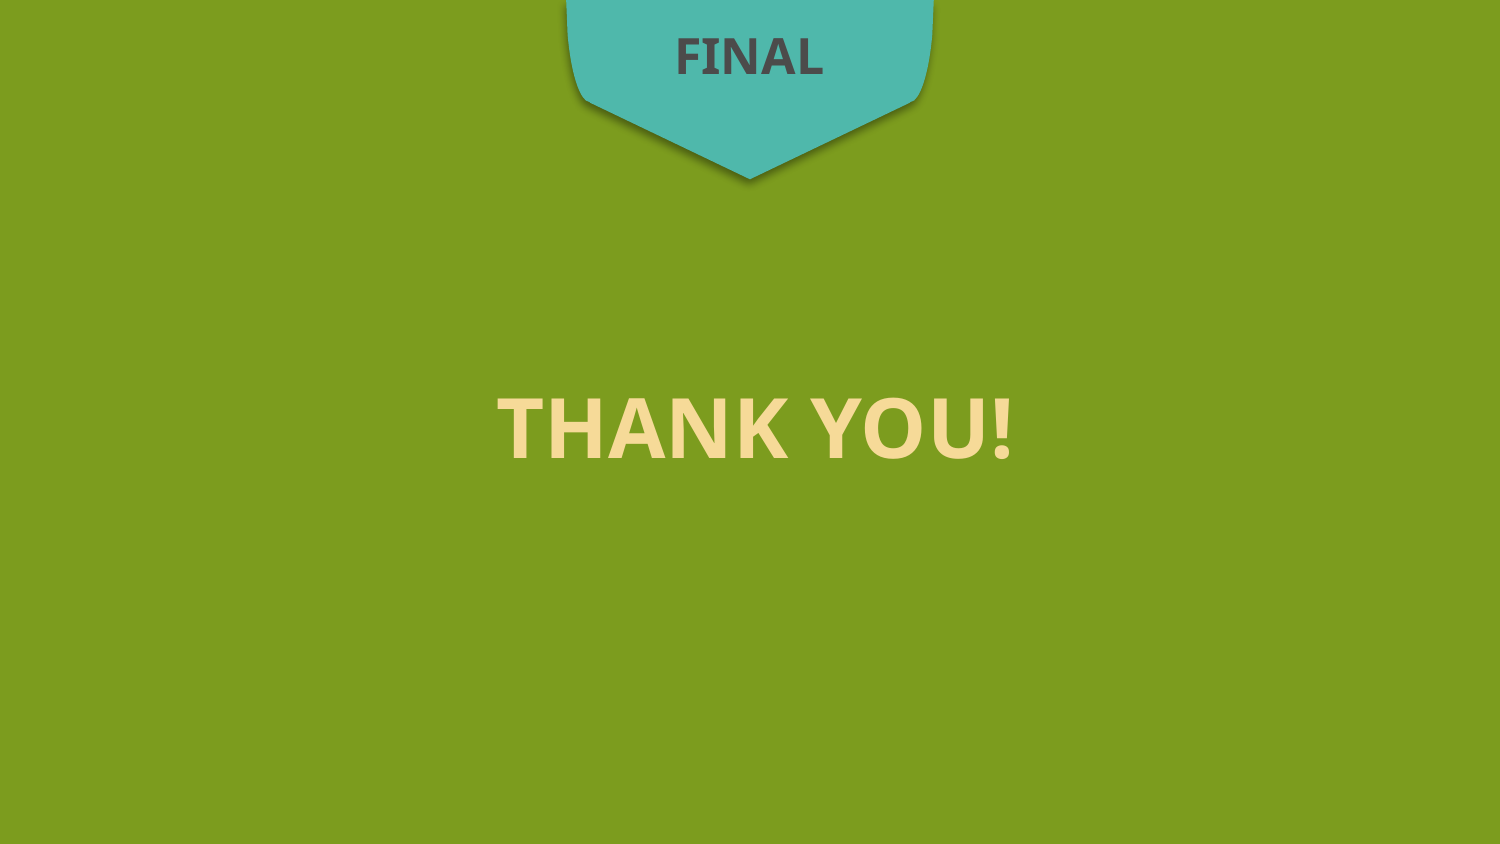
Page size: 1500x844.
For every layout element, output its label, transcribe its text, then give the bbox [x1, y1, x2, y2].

text_box THANK YOU! [370, 379, 1140, 485]
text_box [565, 0, 934, 180]
